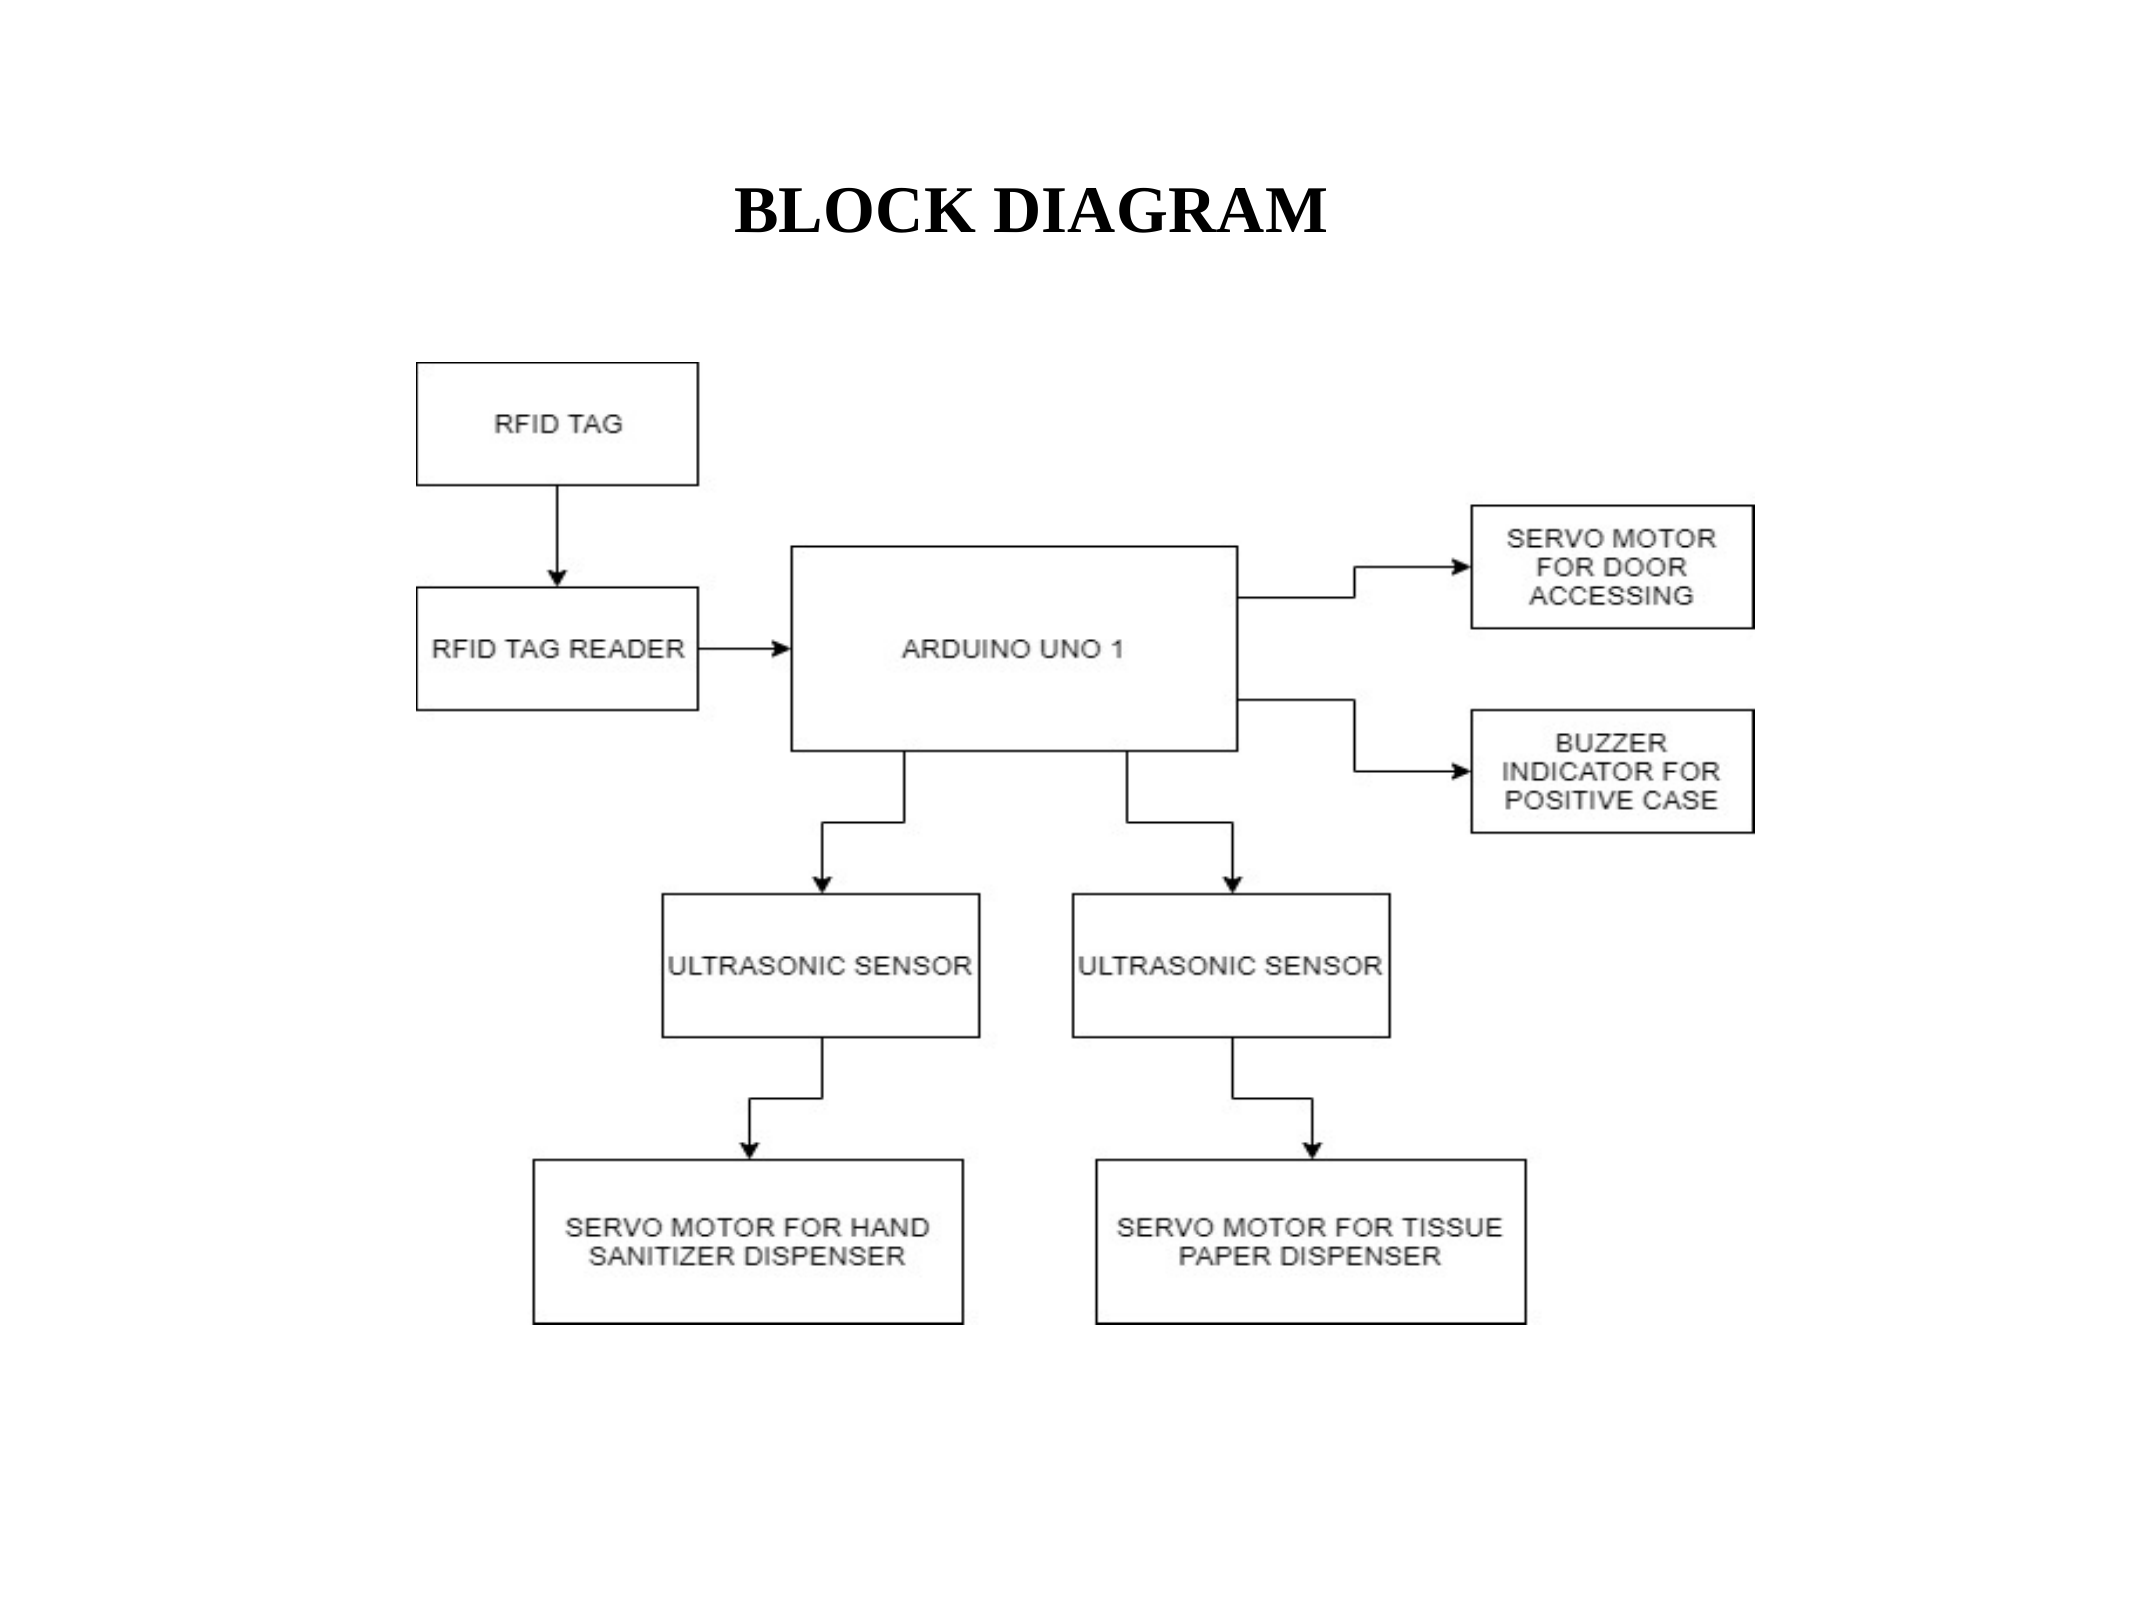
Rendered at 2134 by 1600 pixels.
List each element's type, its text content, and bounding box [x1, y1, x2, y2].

title BLOCK DIAGRAM [730, 164, 1403, 360]
picture [416, 362, 1755, 1326]
